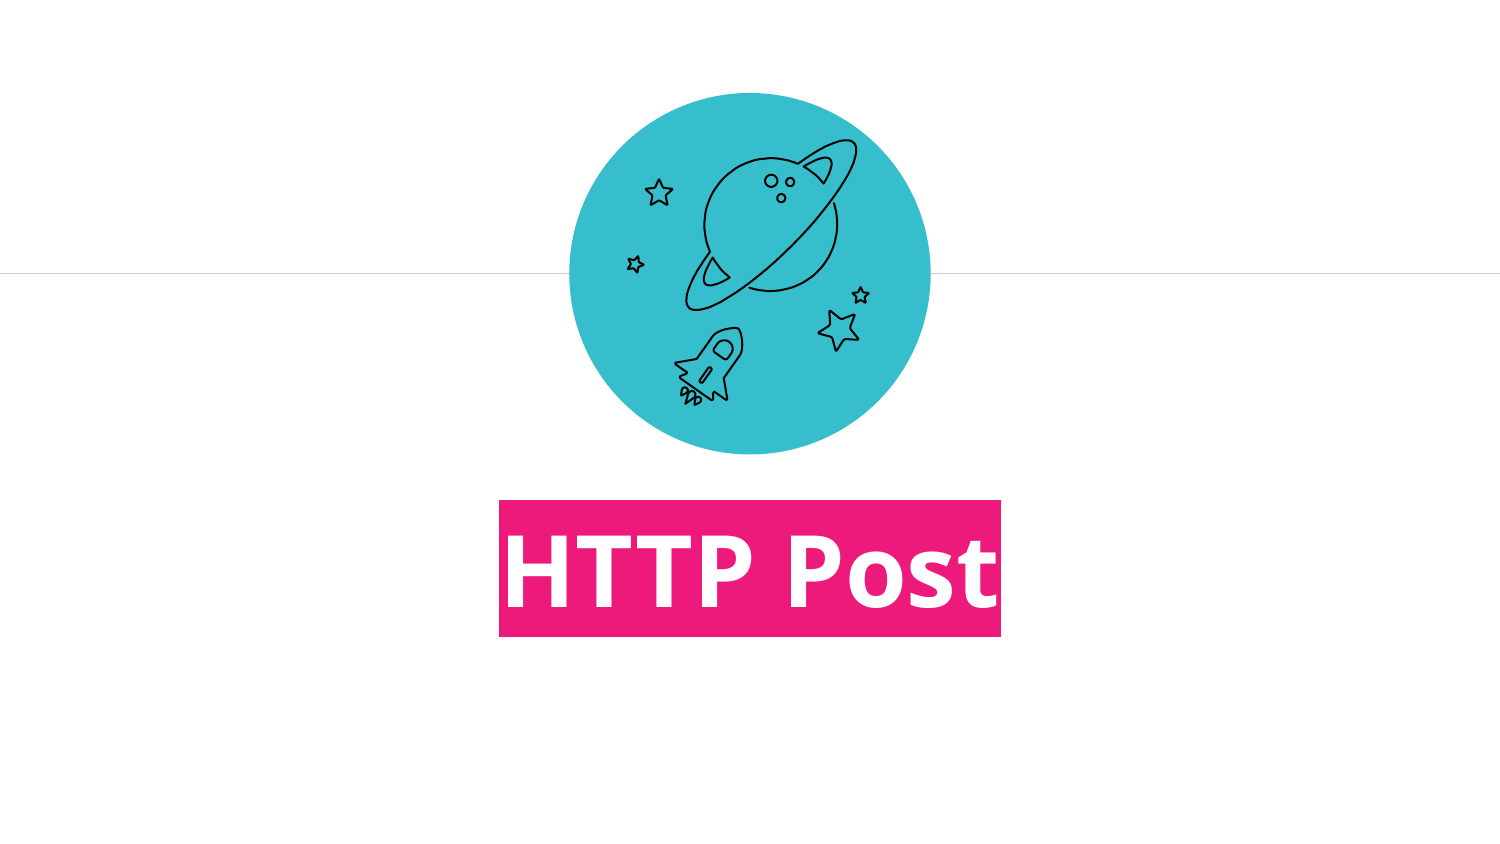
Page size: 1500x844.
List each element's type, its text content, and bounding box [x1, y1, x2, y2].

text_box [686, 139, 857, 311]
title HTTP Post [320, 472, 1180, 663]
text_box [569, 283, 931, 455]
text_box [569, 92, 931, 273]
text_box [676, 331, 747, 403]
